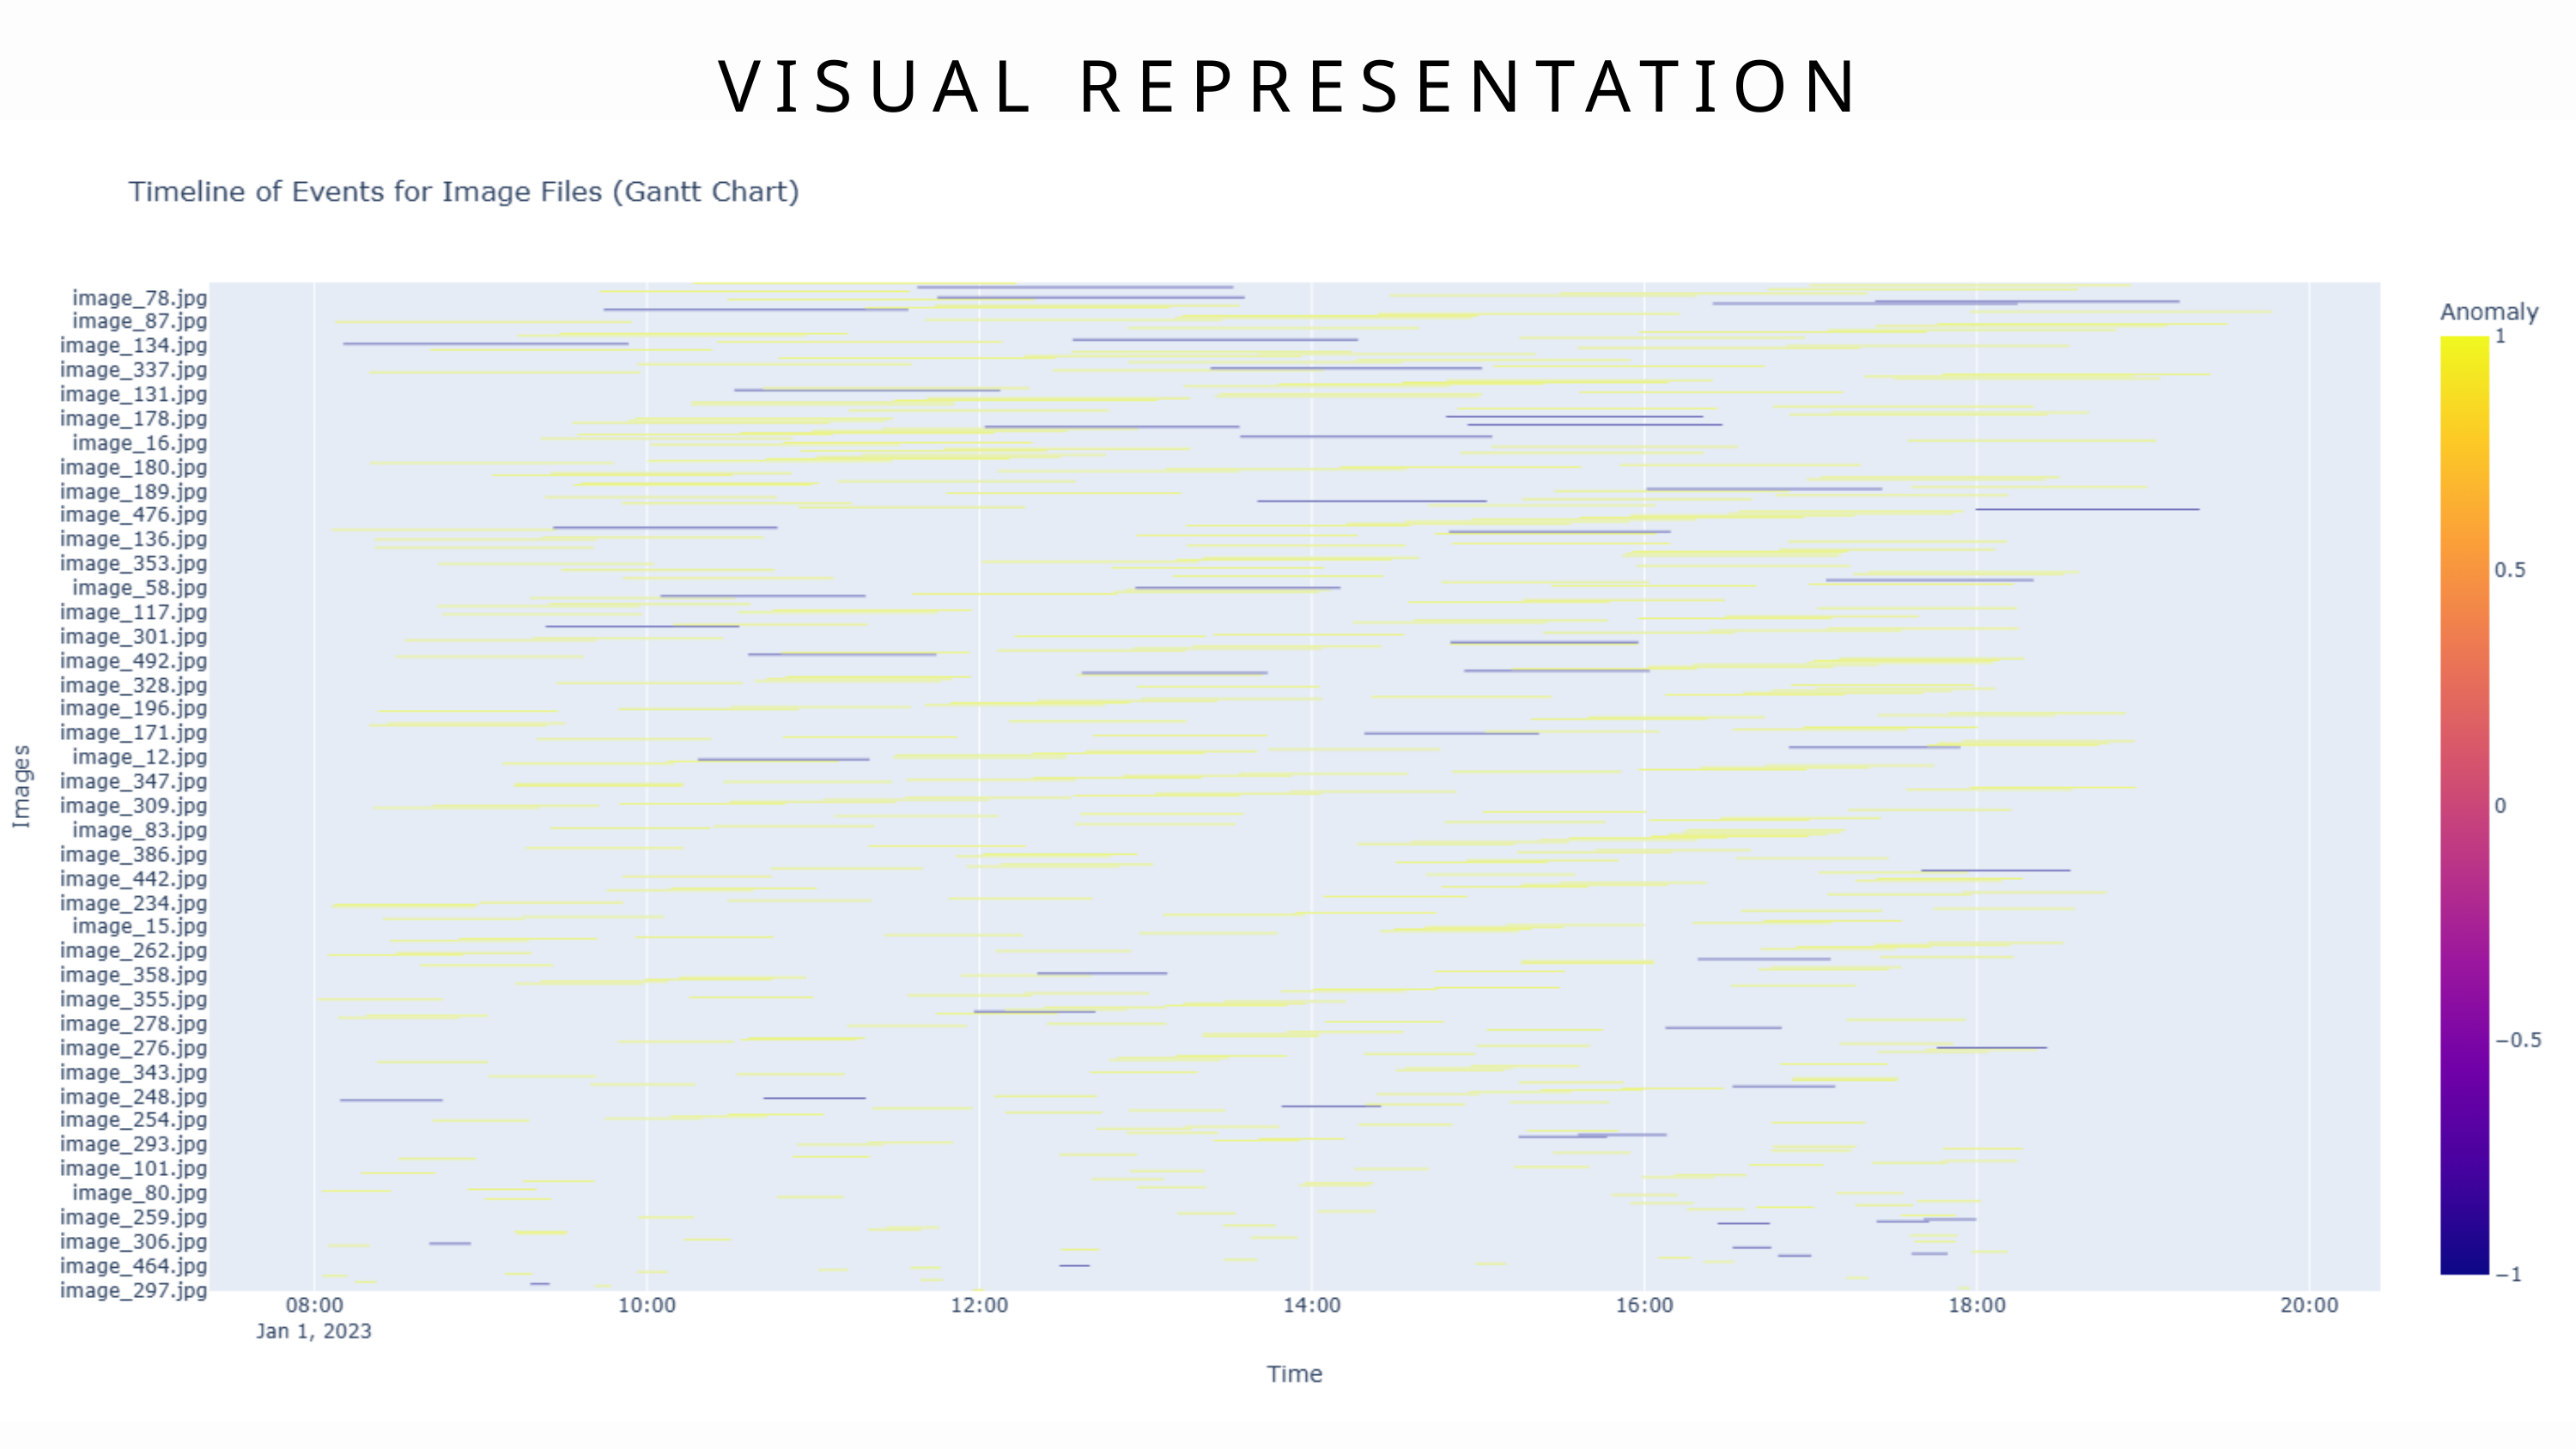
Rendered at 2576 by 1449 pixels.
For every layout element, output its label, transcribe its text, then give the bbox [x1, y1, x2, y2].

text_box VISUAL REPRESENTATION [696, 26, 1880, 126]
text_box [0, 120, 2576, 1422]
